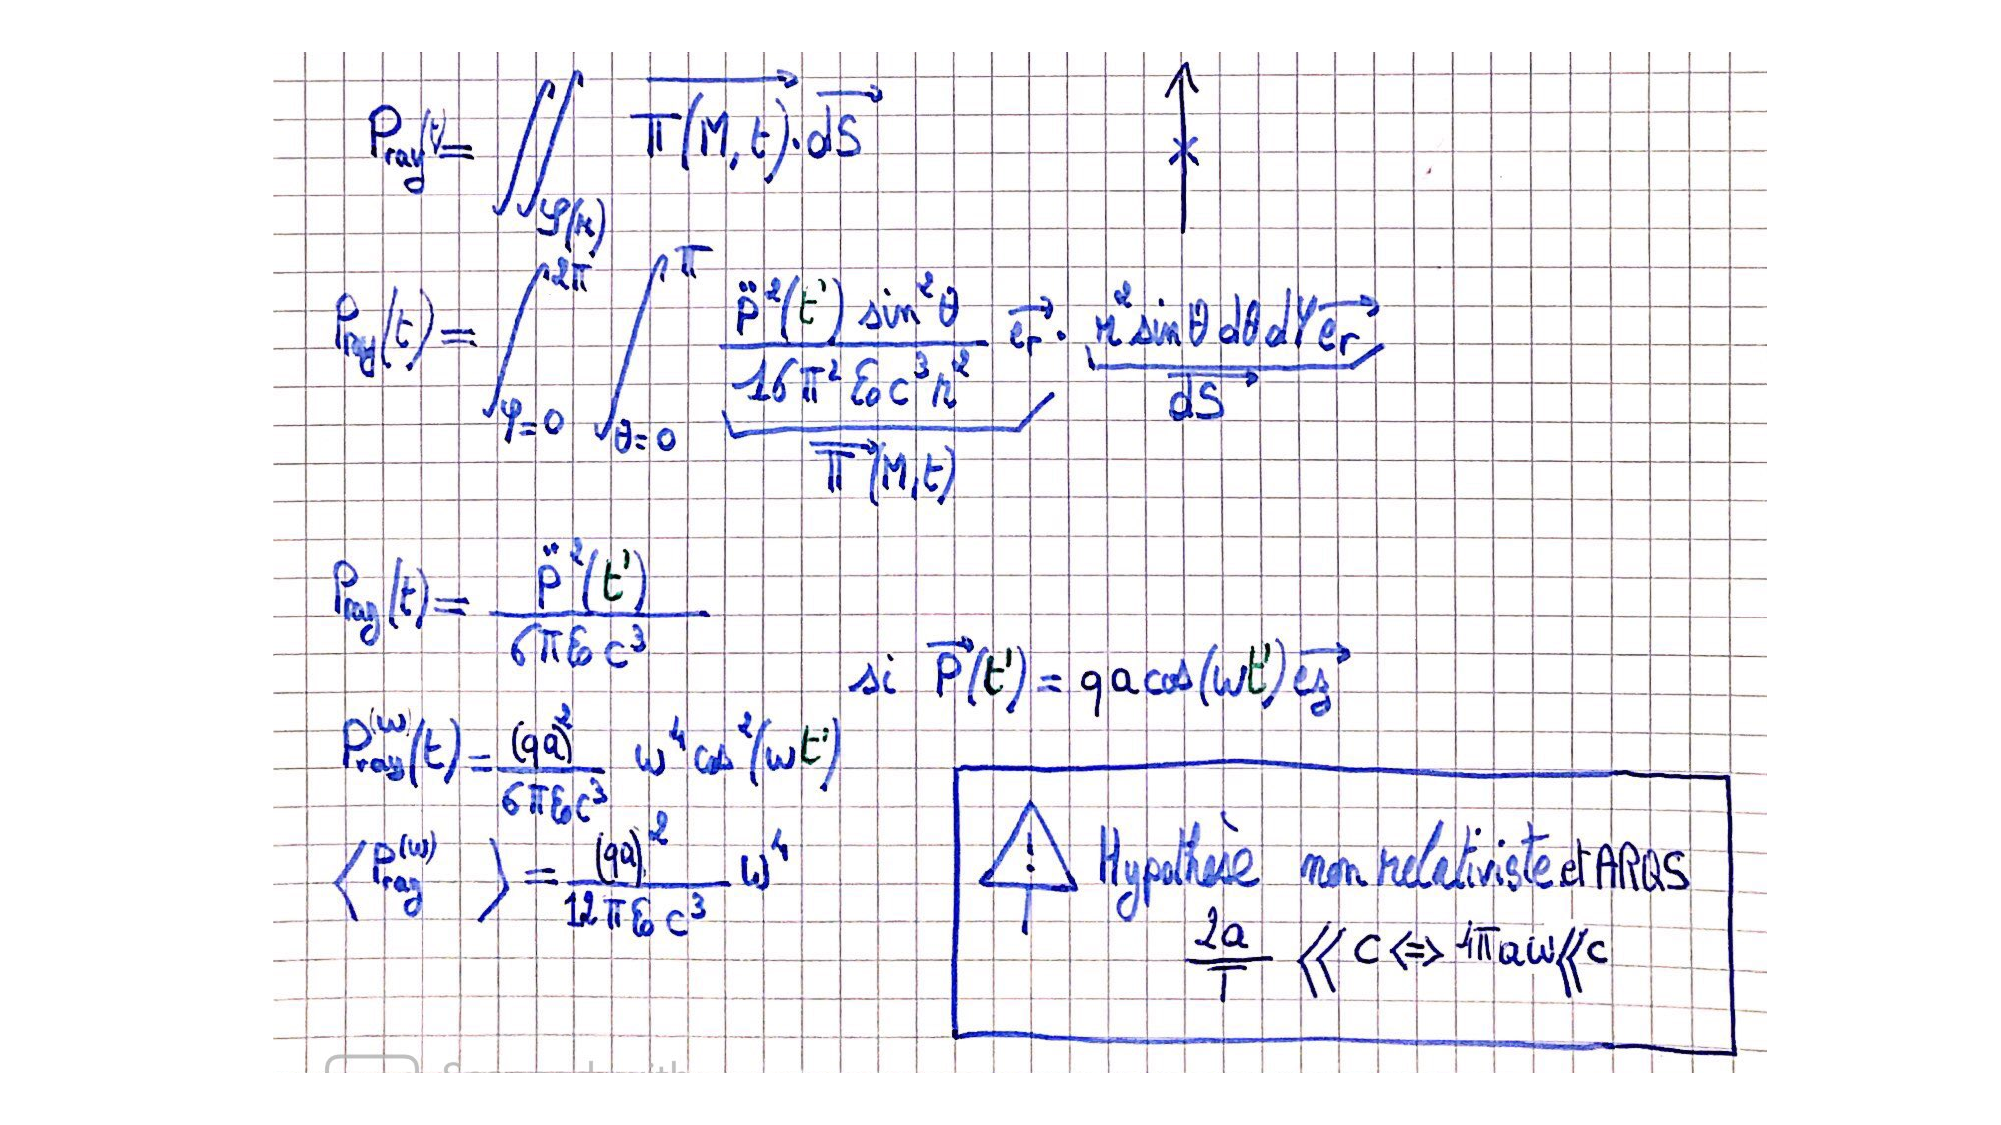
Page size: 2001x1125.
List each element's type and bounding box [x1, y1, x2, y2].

picture [273, 52, 1767, 1073]
